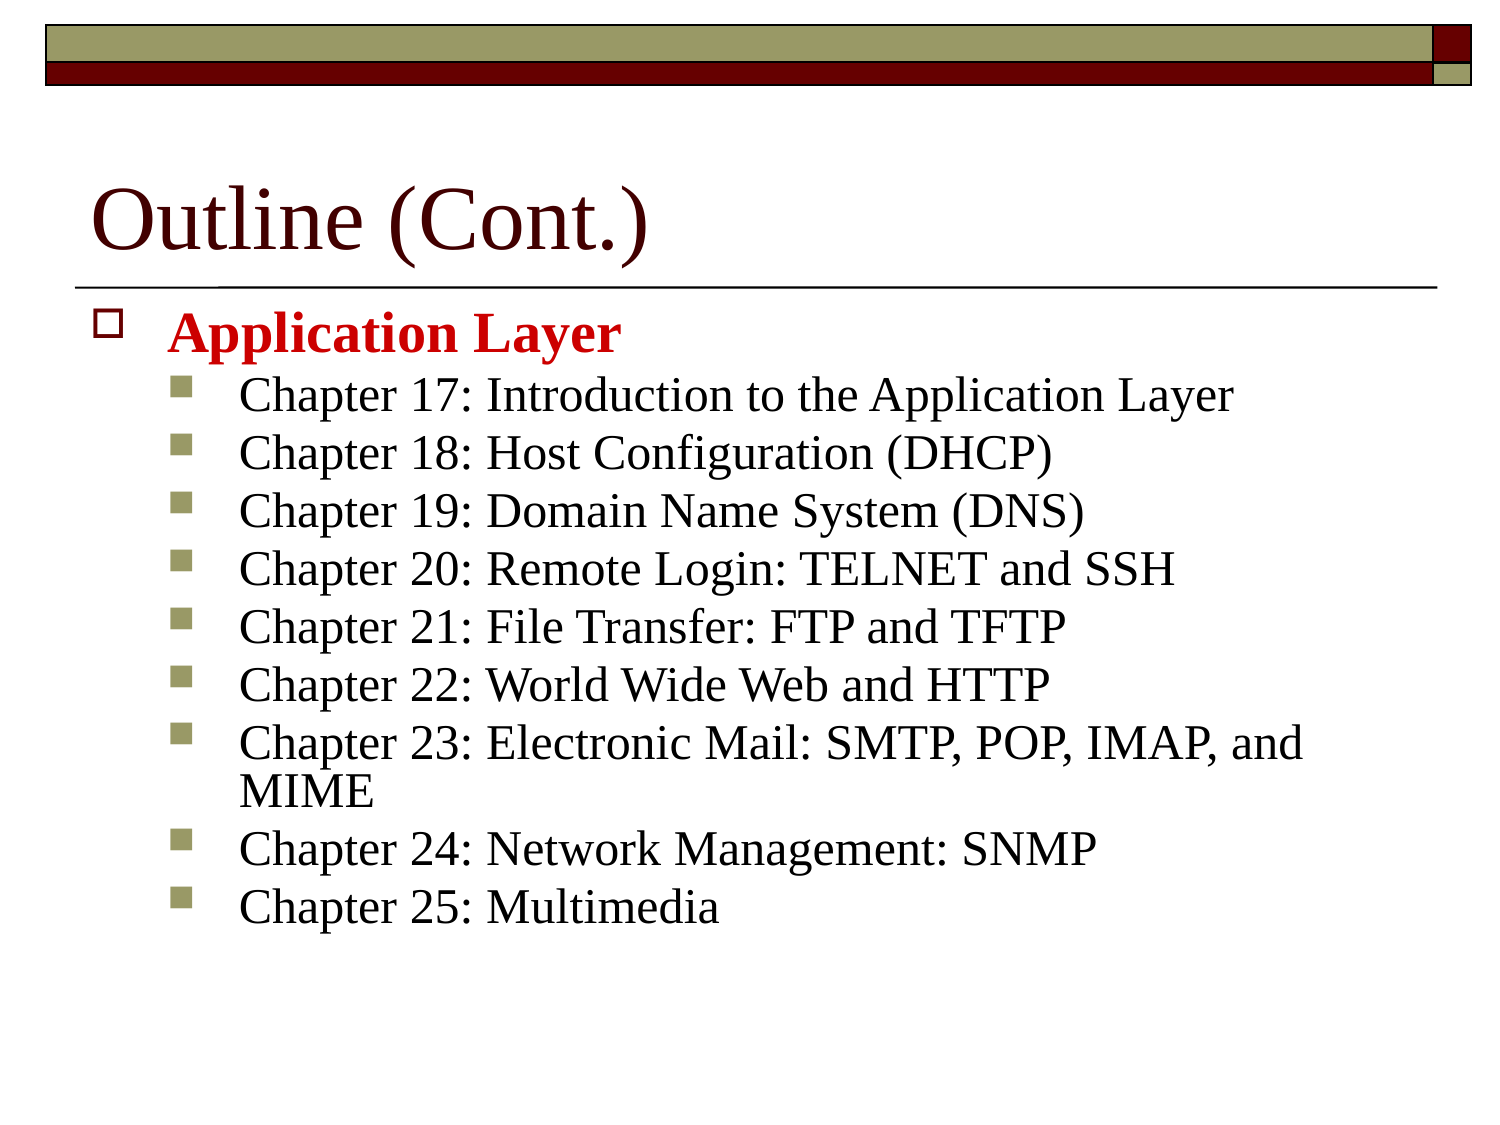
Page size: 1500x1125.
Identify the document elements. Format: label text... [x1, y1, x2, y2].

title Outline (Cont.) [74, 87, 1426, 276]
list Application Layer Chapter 17: Introduction to the Application Layer Chapter 18: Host Configuration (DHCP) Chapter 19: Domain Name System (DNS) Chapter 20: Remote Login: TELNET and SSH Chapter 21: File Transfer: FTP and TFTP Chapter 22: World Wide Web and HTTP Chapter 23: Electronic Mail: SMTP, POP, IMAP, and MIME Chapter 24: Network Management: SNMP Chapter 25: Multimedia [74, 299, 1426, 1006]
